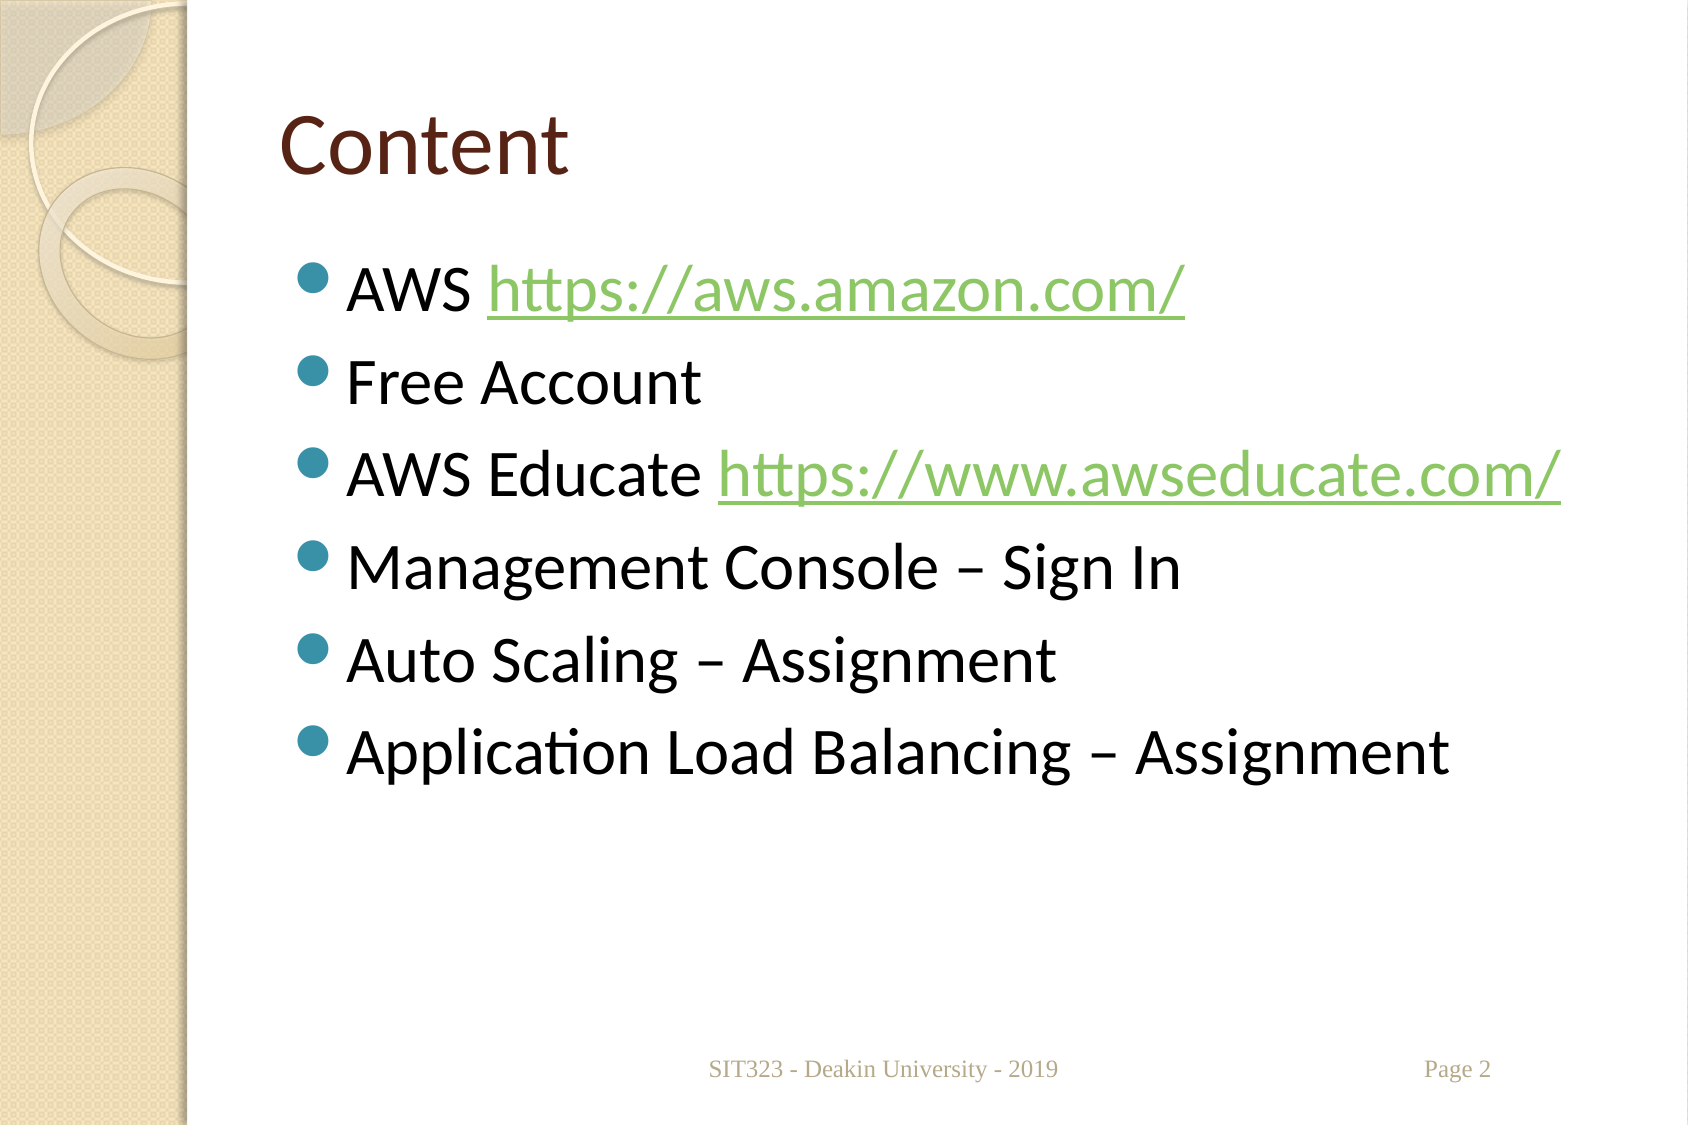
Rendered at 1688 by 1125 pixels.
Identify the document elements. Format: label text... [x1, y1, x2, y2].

title Content [264, 45, 1649, 233]
text_box Page 2 [1282, 1024, 1633, 1090]
text_box SIT323 - Deakin University - 2019 [693, 1024, 1169, 1090]
list AWS https://aws.amazon.com/ Free Account AWS Educate https://www.awseducate.com/ Management Console – Sign In Auto Scaling – Assignment Application Load Balancing – Assignment [264, 237, 1649, 1025]
